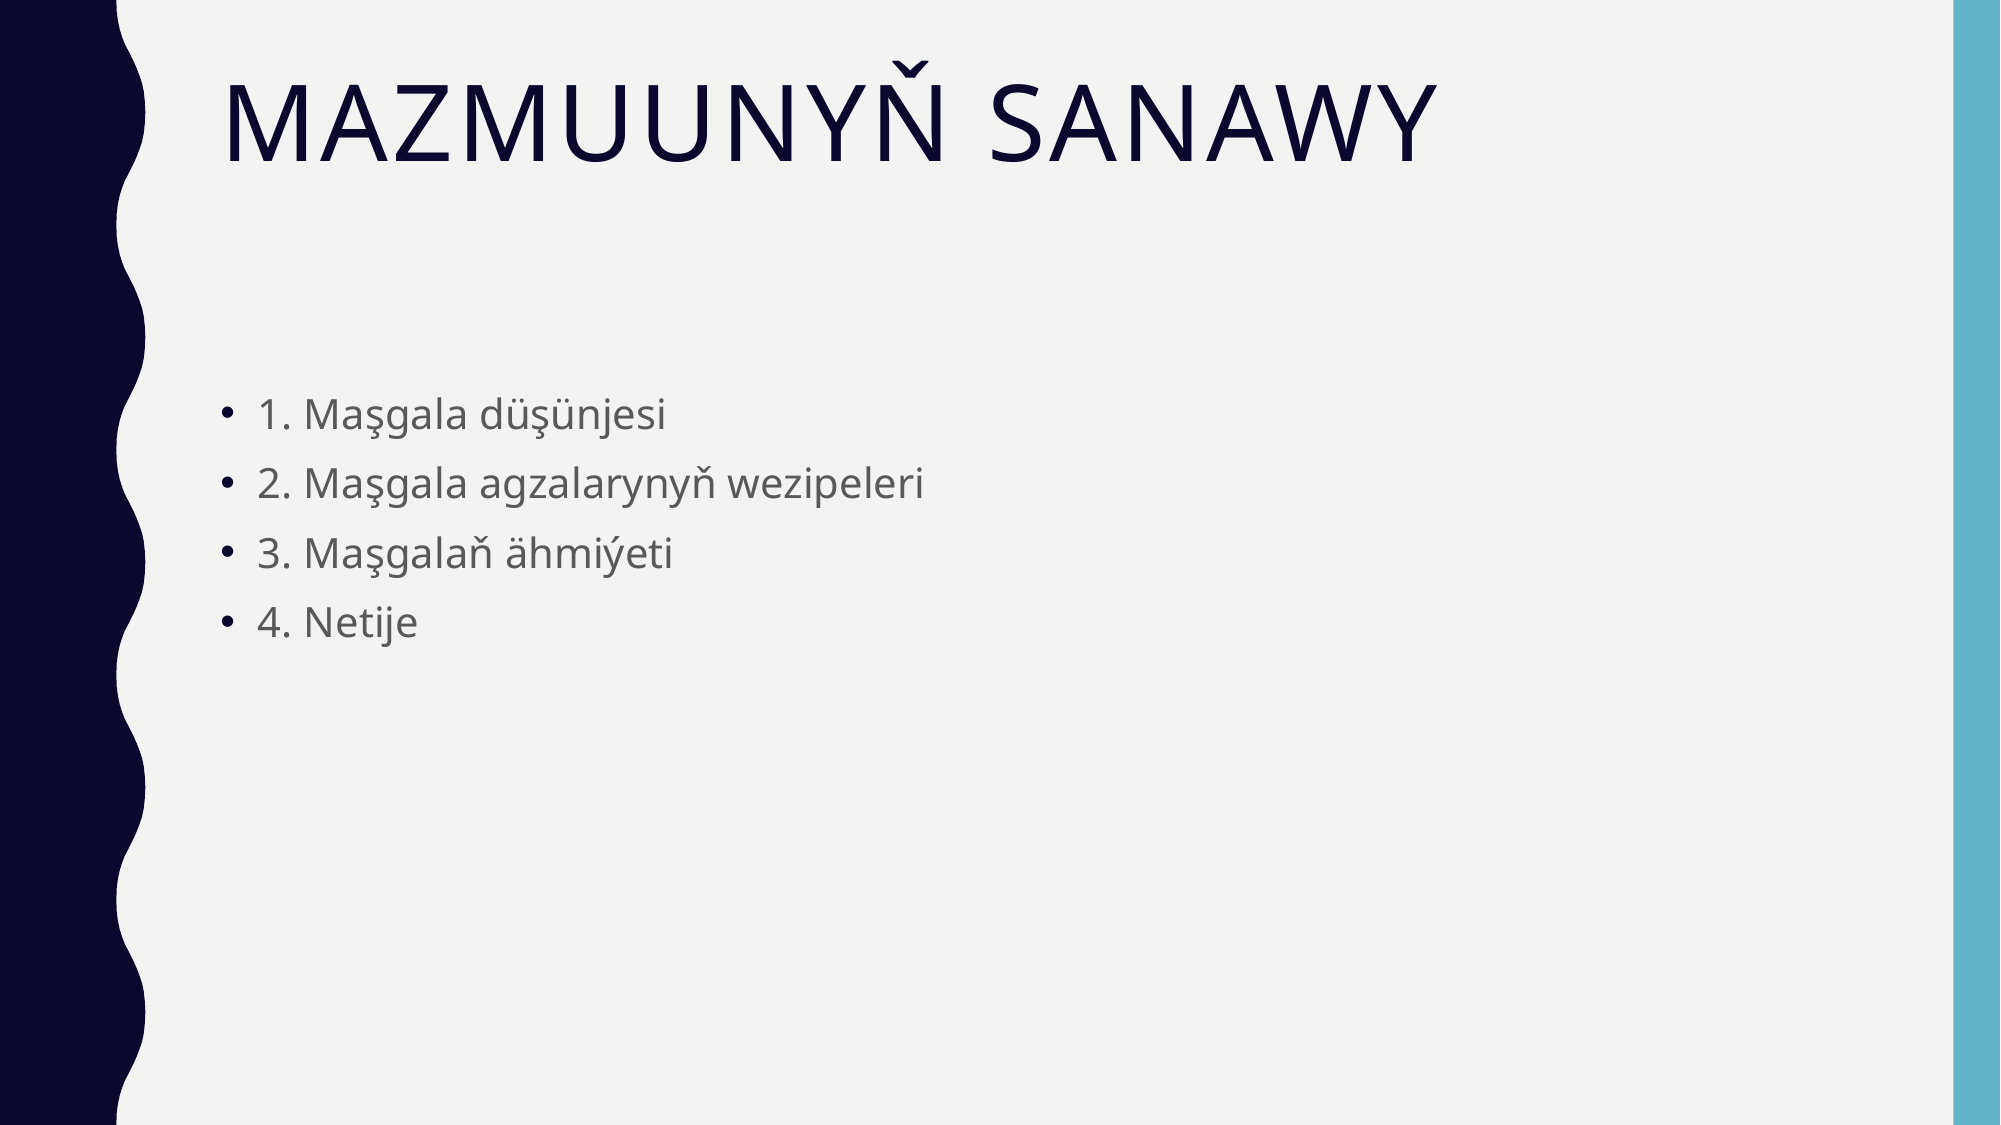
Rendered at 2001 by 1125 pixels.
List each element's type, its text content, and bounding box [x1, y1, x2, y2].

list 1. Maşgala düşünjesi 2. Maşgala agzalarynyň wezipeleri 3. Maşgalaň ähmiýeti 4. Netije [205, 375, 1875, 965]
title MAZMUUNYŇ SANAWY [205, 62, 1875, 308]
